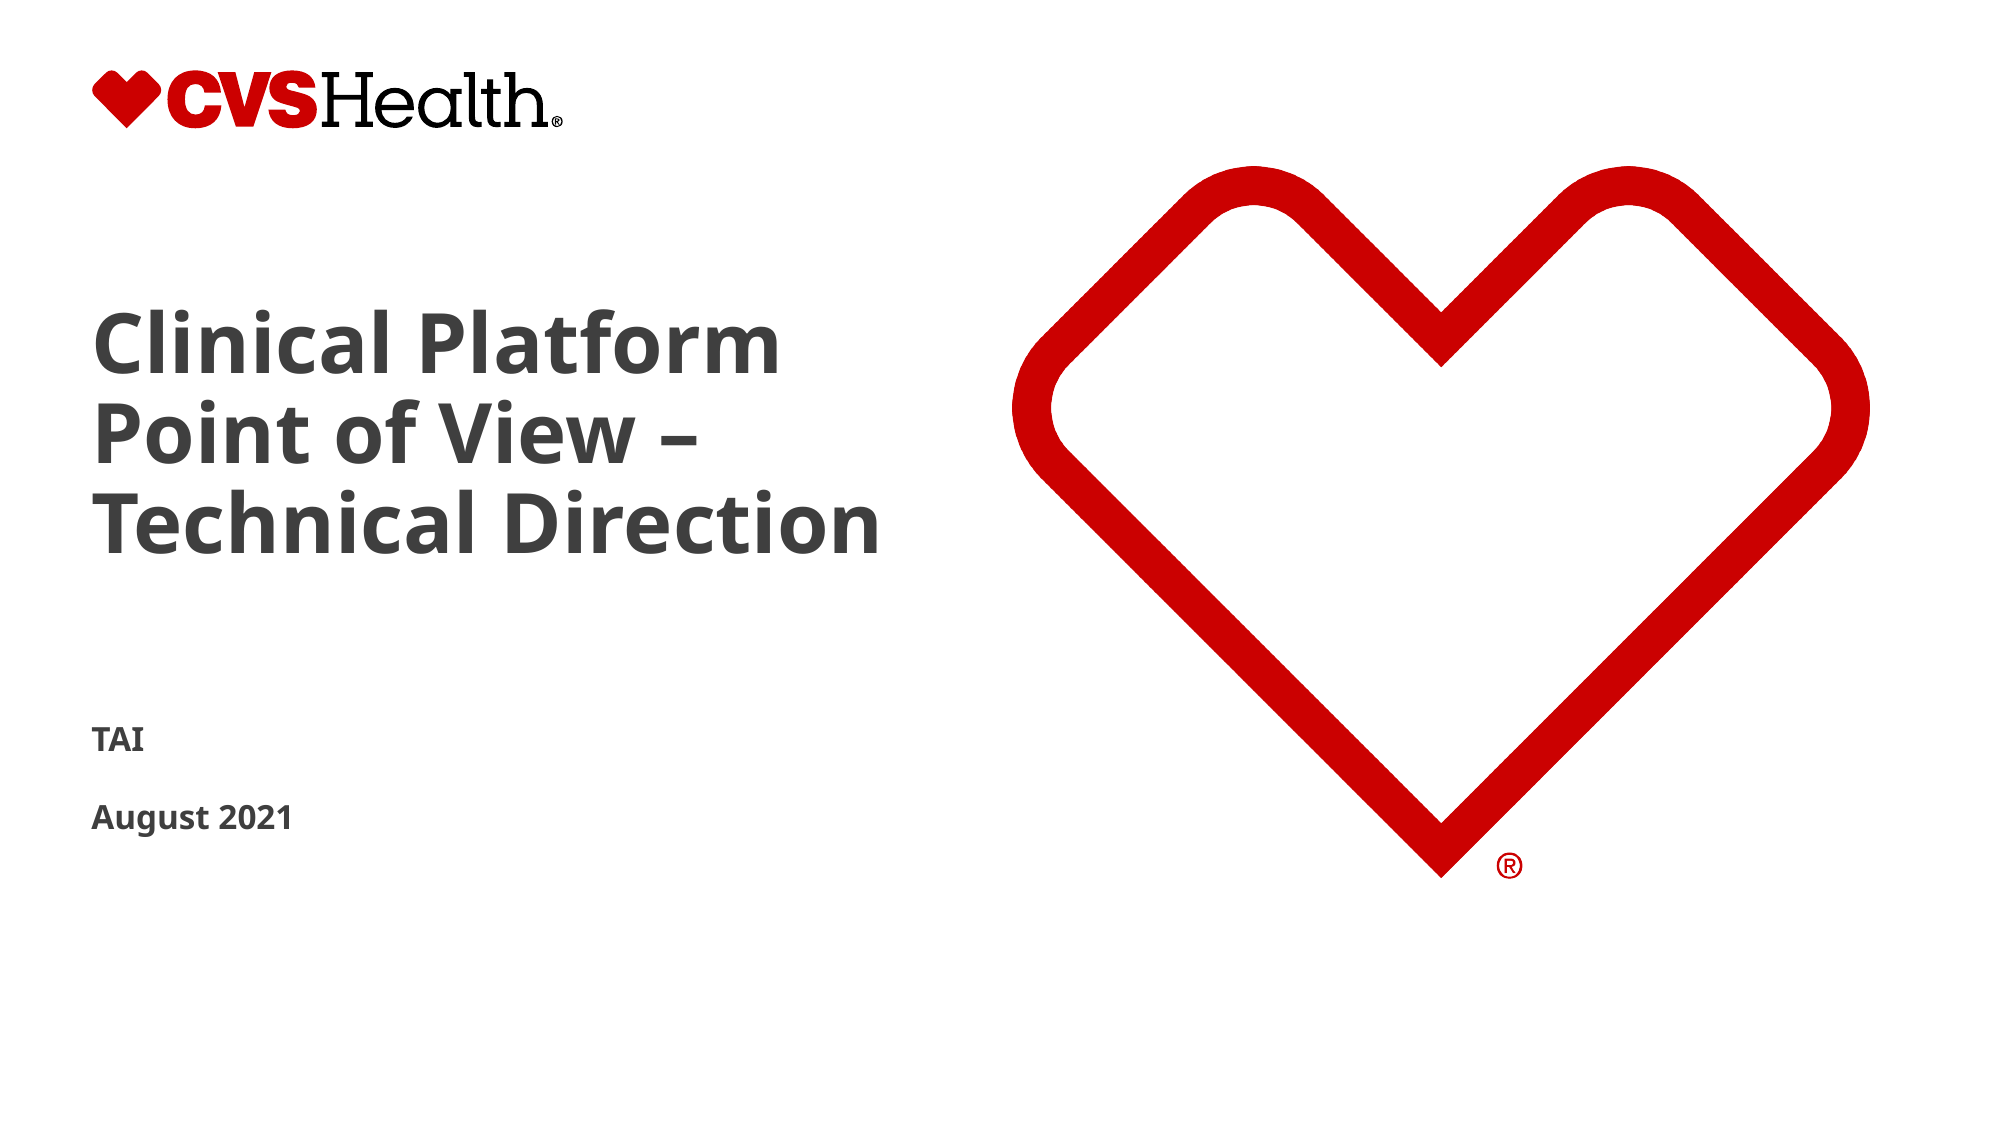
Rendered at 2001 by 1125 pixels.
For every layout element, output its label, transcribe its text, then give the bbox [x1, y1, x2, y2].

picture [1012, 166, 1870, 879]
title Clinical Platform Point of View – Technical Direction [91, 241, 1000, 572]
list TAI August 2021 [91, 718, 680, 926]
